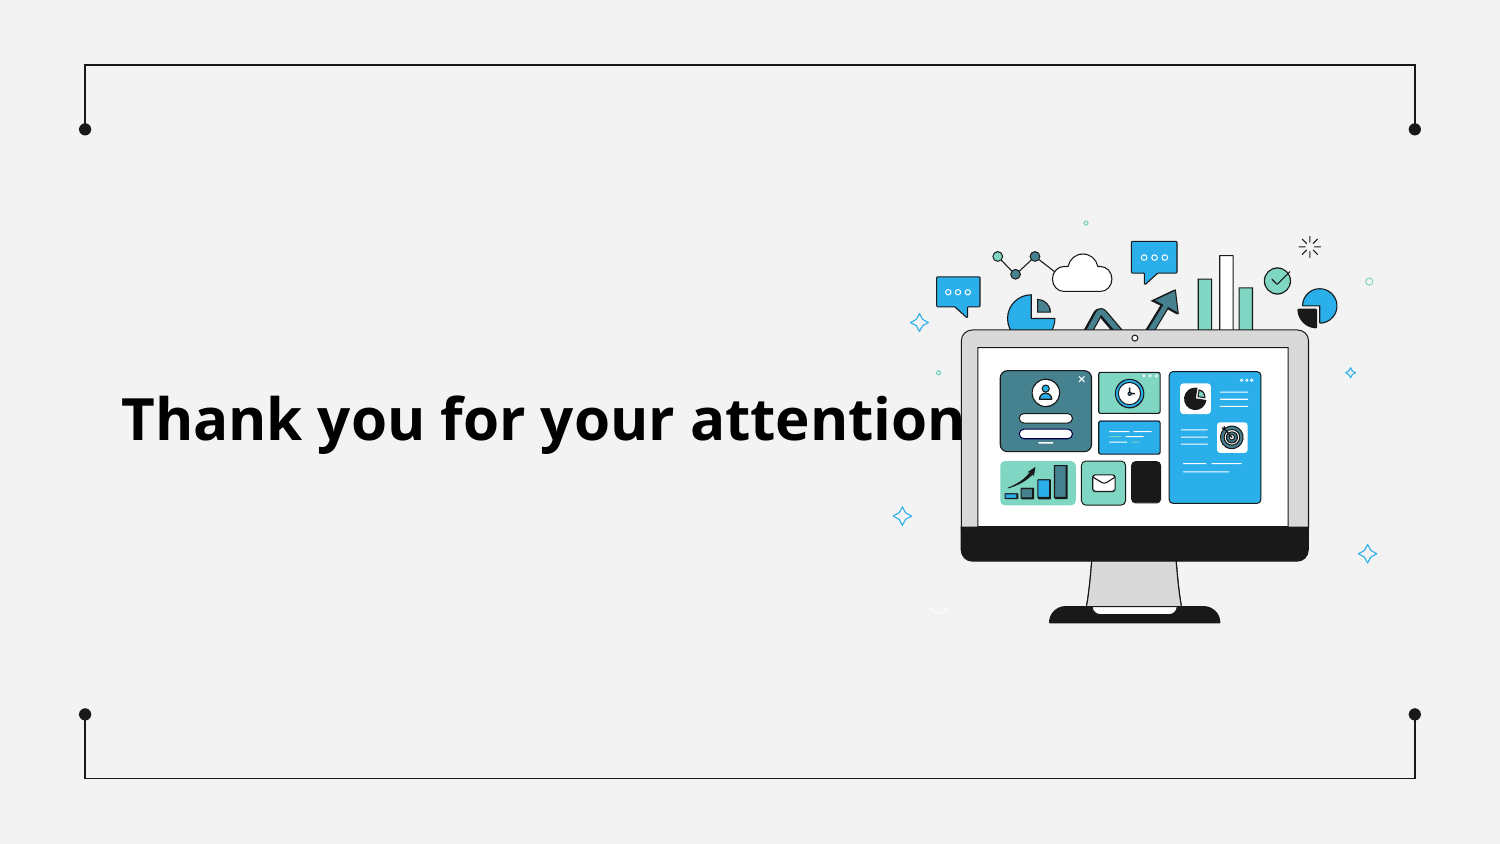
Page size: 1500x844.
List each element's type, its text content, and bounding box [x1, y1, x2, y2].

text_box Thank you for your attention [106, 374, 1372, 469]
